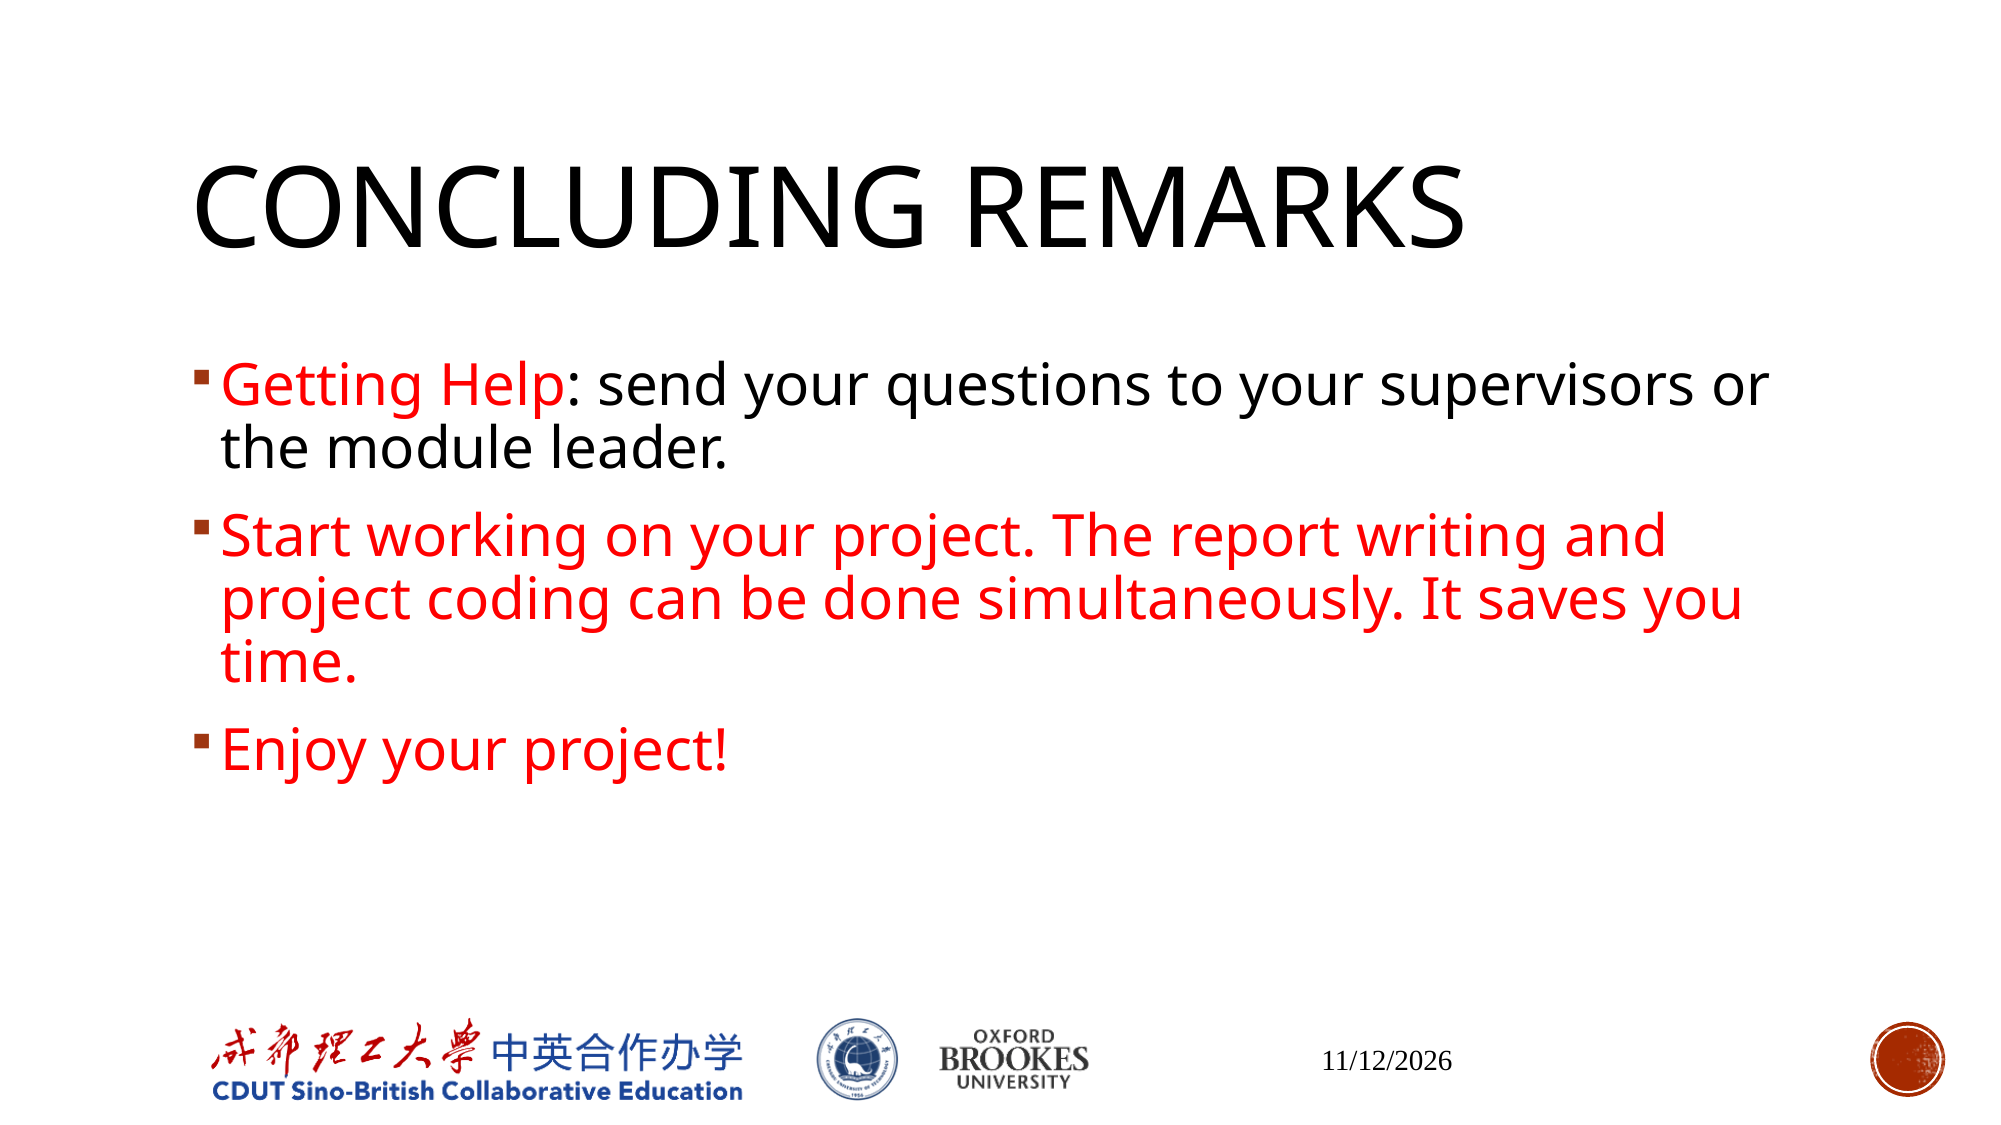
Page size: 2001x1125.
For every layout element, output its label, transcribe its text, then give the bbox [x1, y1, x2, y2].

slide_number [1855, 1028, 1961, 1089]
list Getting Help: send your questions to your supervisors or the module leader. Start working on your project. The report writing and project coding can be done simultaneously. It saves you time. Enjoy your project! [175, 348, 1826, 1013]
title CONCLUDING REMARKS [175, 79, 1826, 344]
picture [211, 1016, 1184, 1102]
slide_number [1306, 1028, 1844, 1089]
